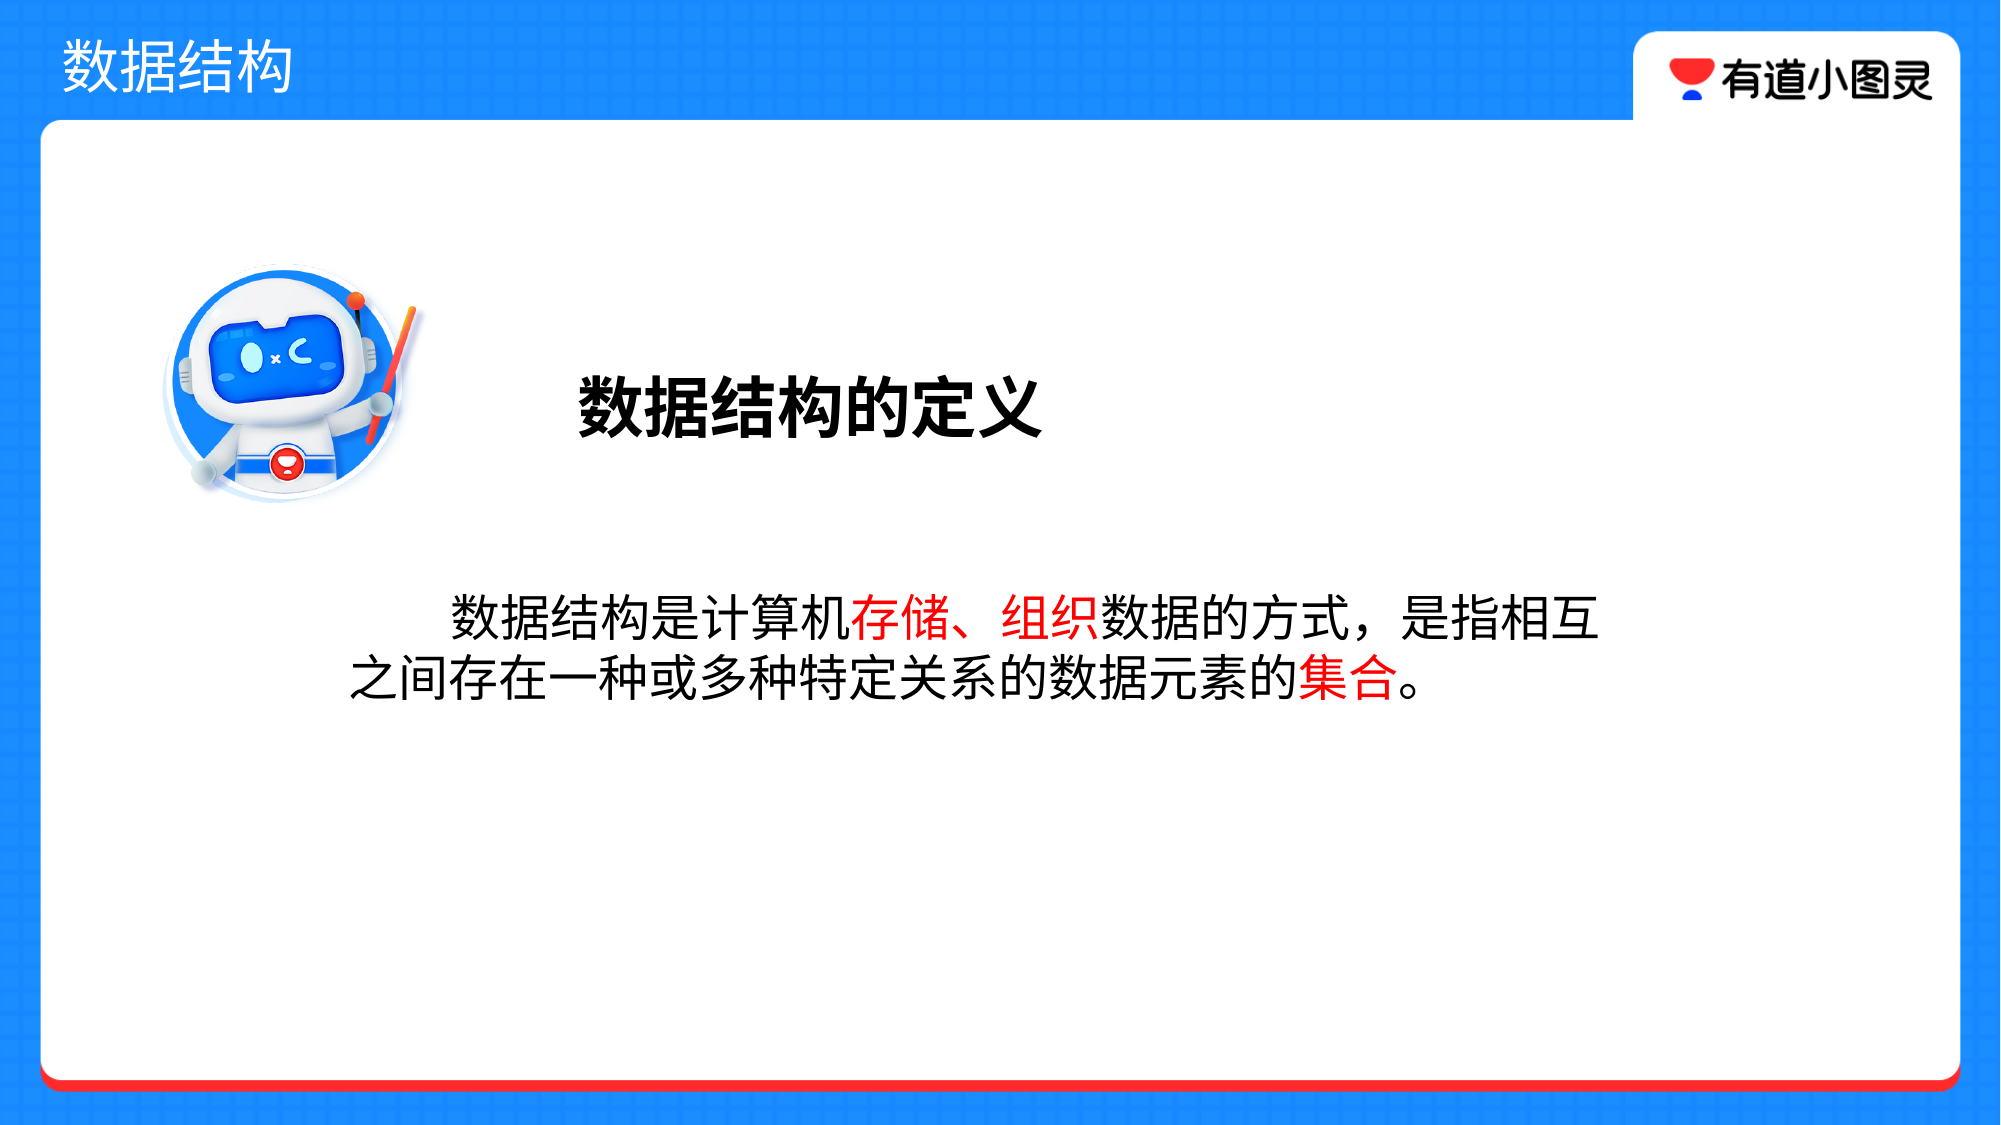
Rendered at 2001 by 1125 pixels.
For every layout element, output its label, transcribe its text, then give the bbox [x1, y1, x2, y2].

text_box 数据结构的定义 [428, 358, 1273, 454]
text_box 数据结构 [46, 22, 310, 108]
text_box 数据结构是计算机存储、组织数据的方式，是指相互之间存在一种或多种特定关系的数据元素的集合。 [333, 578, 1636, 714]
picture [0, 0, 2001, 1125]
